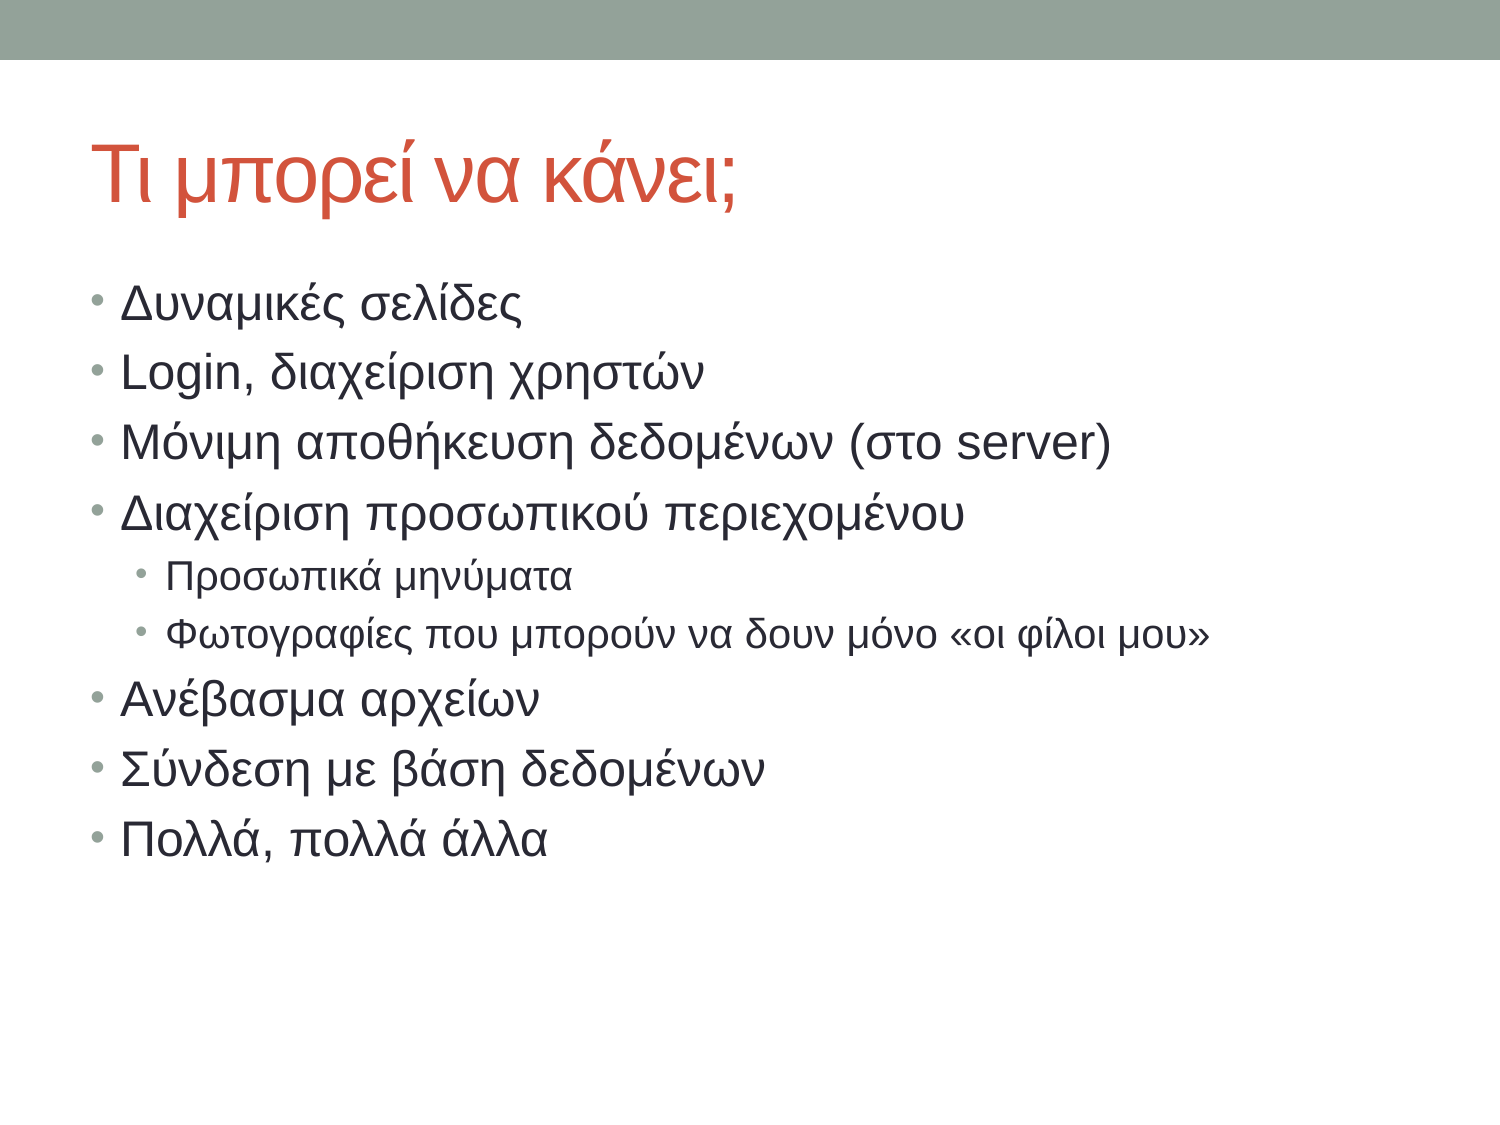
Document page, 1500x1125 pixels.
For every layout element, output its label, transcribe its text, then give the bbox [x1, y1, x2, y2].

title Τι μπορεί να κάνει; [75, 87, 1425, 250]
list Δυναμικές σελίδες Login, διαχείριση χρηστών Μόνιμη αποθήκευση δεδομένων (στο server) Διαχείριση προσωπικού περιεχομένου Προσωπικά μηνύματα Φωτογραφίες που μπορούν να δουν μόνο «οι φίλοι μου» Ανέβασμα αρχείων Σύνδεση με βάση δεδομένων Πολλά, πολλά άλλα [75, 262, 1425, 1071]
